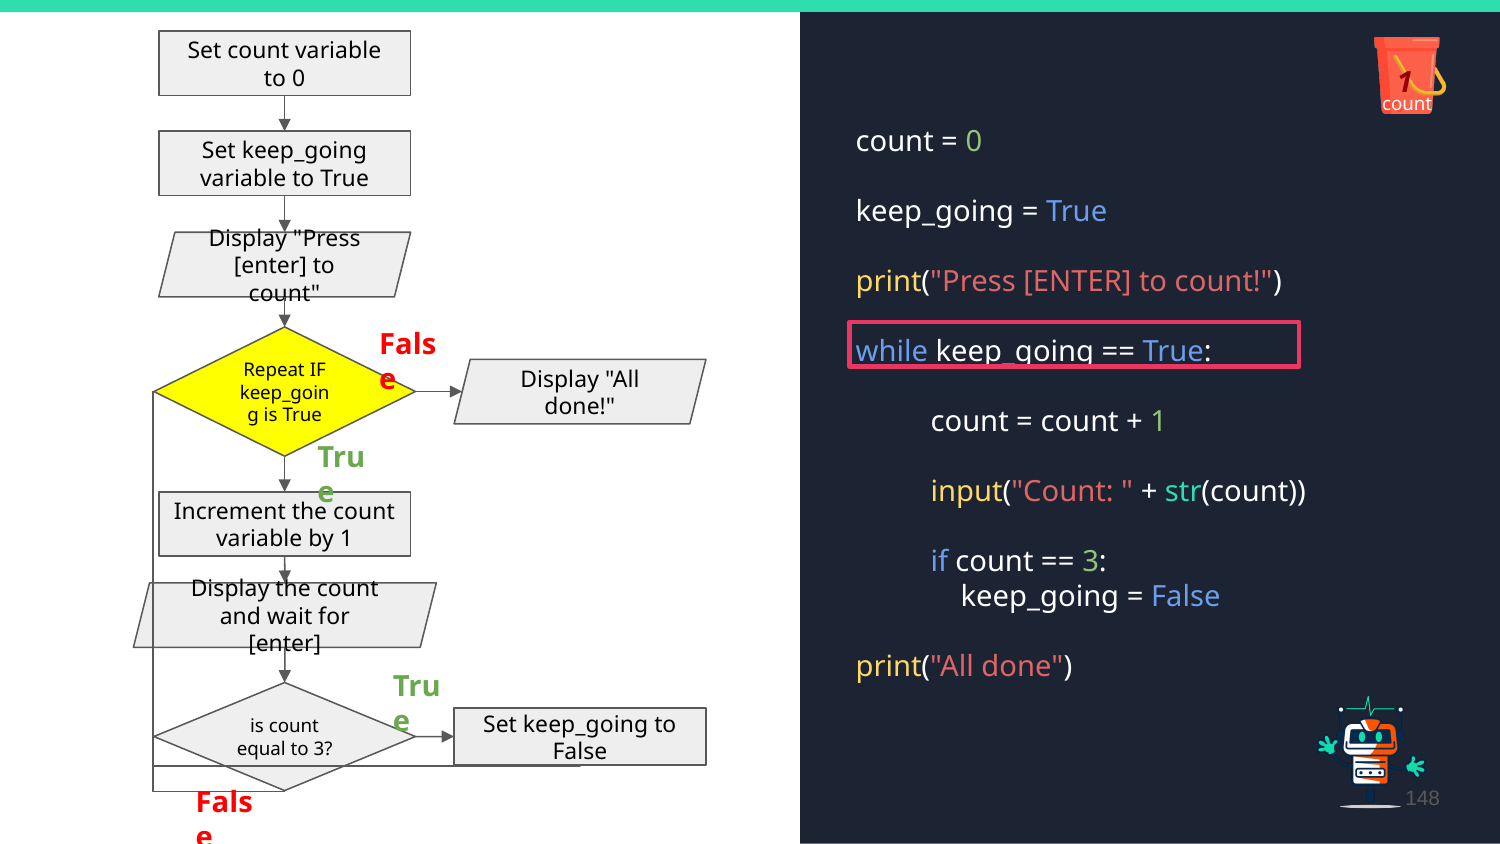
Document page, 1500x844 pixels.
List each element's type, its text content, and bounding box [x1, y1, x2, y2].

text_box Set count variable to 0 [158, 31, 411, 96]
text_box Display "All done!" [469, 359, 707, 424]
text_box Set keep_going variable to True [158, 131, 411, 196]
text_box Repeat IF keep_going is True [211, 328, 358, 363]
text_box False [364, 310, 468, 363]
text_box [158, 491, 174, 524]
text_box Display "Press [enter] to count" [158, 232, 411, 297]
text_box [19, 525, 419, 657]
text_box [179, 365, 555, 792]
text_box [849, 322, 1300, 367]
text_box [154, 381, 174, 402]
text_box False [180, 799, 285, 826]
picture [1309, 687, 1435, 812]
text_box Set keep_going to False [560, 707, 706, 766]
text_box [1366, 37, 1453, 125]
slide_number 148 [1364, 764, 1455, 830]
text_box count = 0 keep_going = True print("Press [ENTER] to count!") while keep_going == True: count = count + 1 input("Count: " + str(count)) if count == 3: keep_going = False print("All done") [840, 37, 1455, 765]
text_box [800, 12, 1500, 844]
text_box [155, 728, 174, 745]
